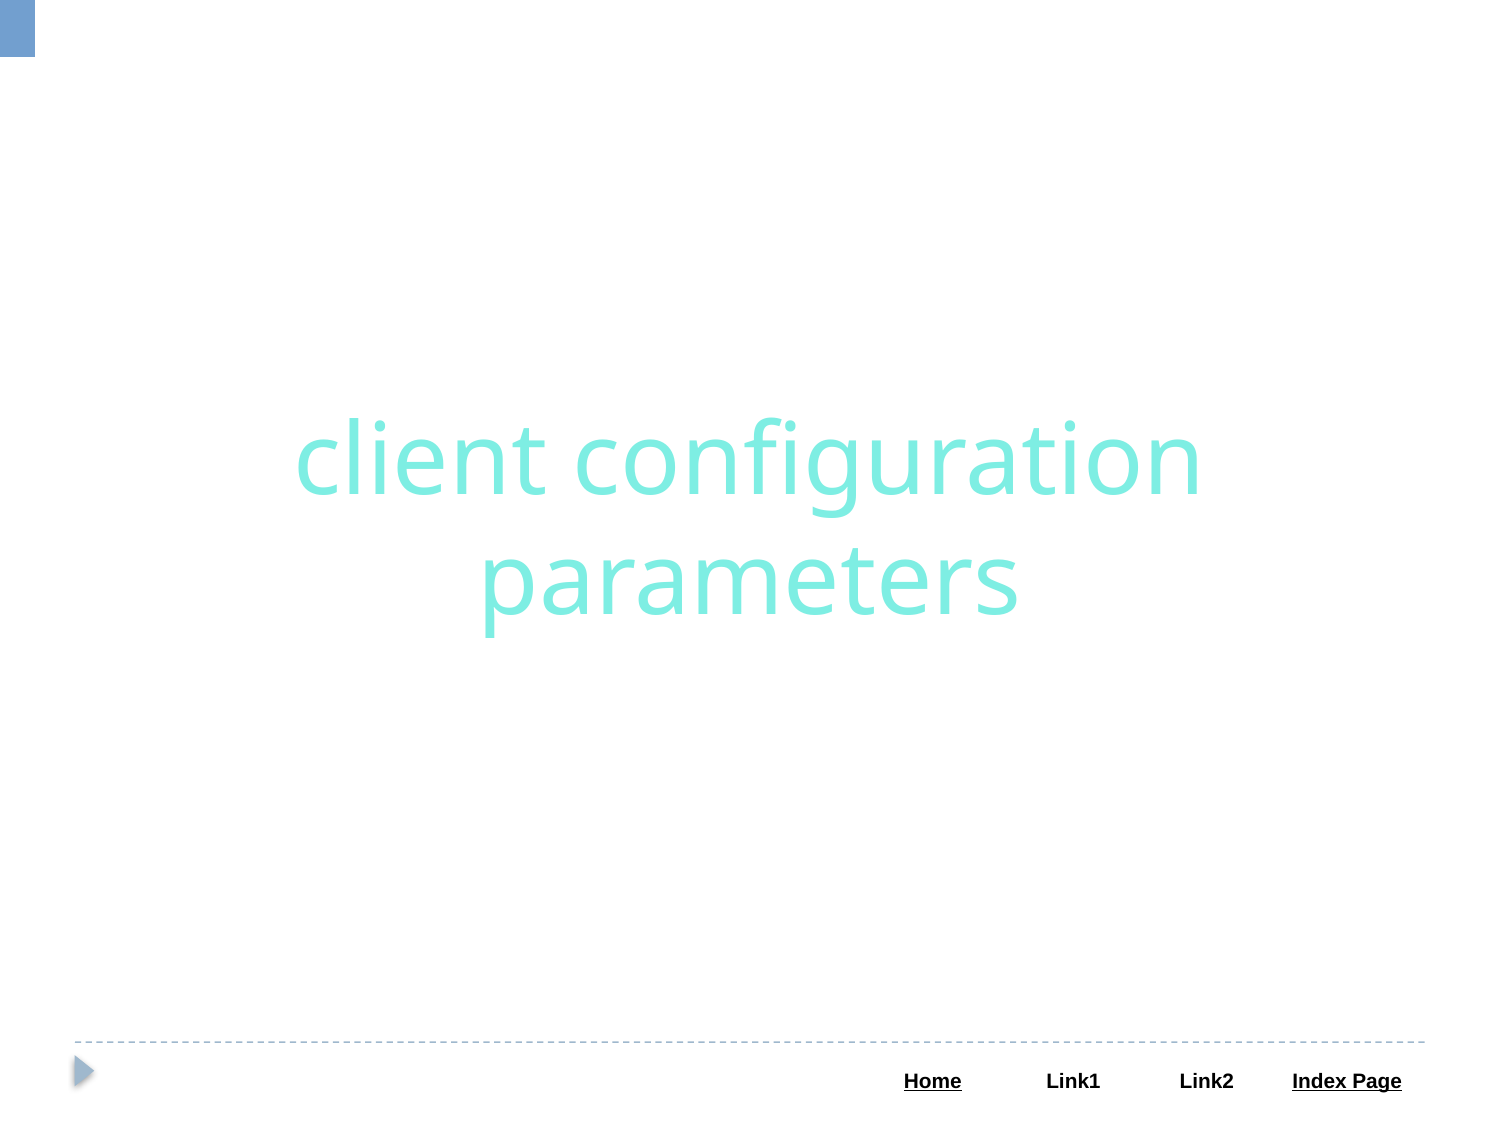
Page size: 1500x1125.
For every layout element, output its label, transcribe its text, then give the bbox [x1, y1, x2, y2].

text_box client configuration parameters [24, 387, 1475, 538]
